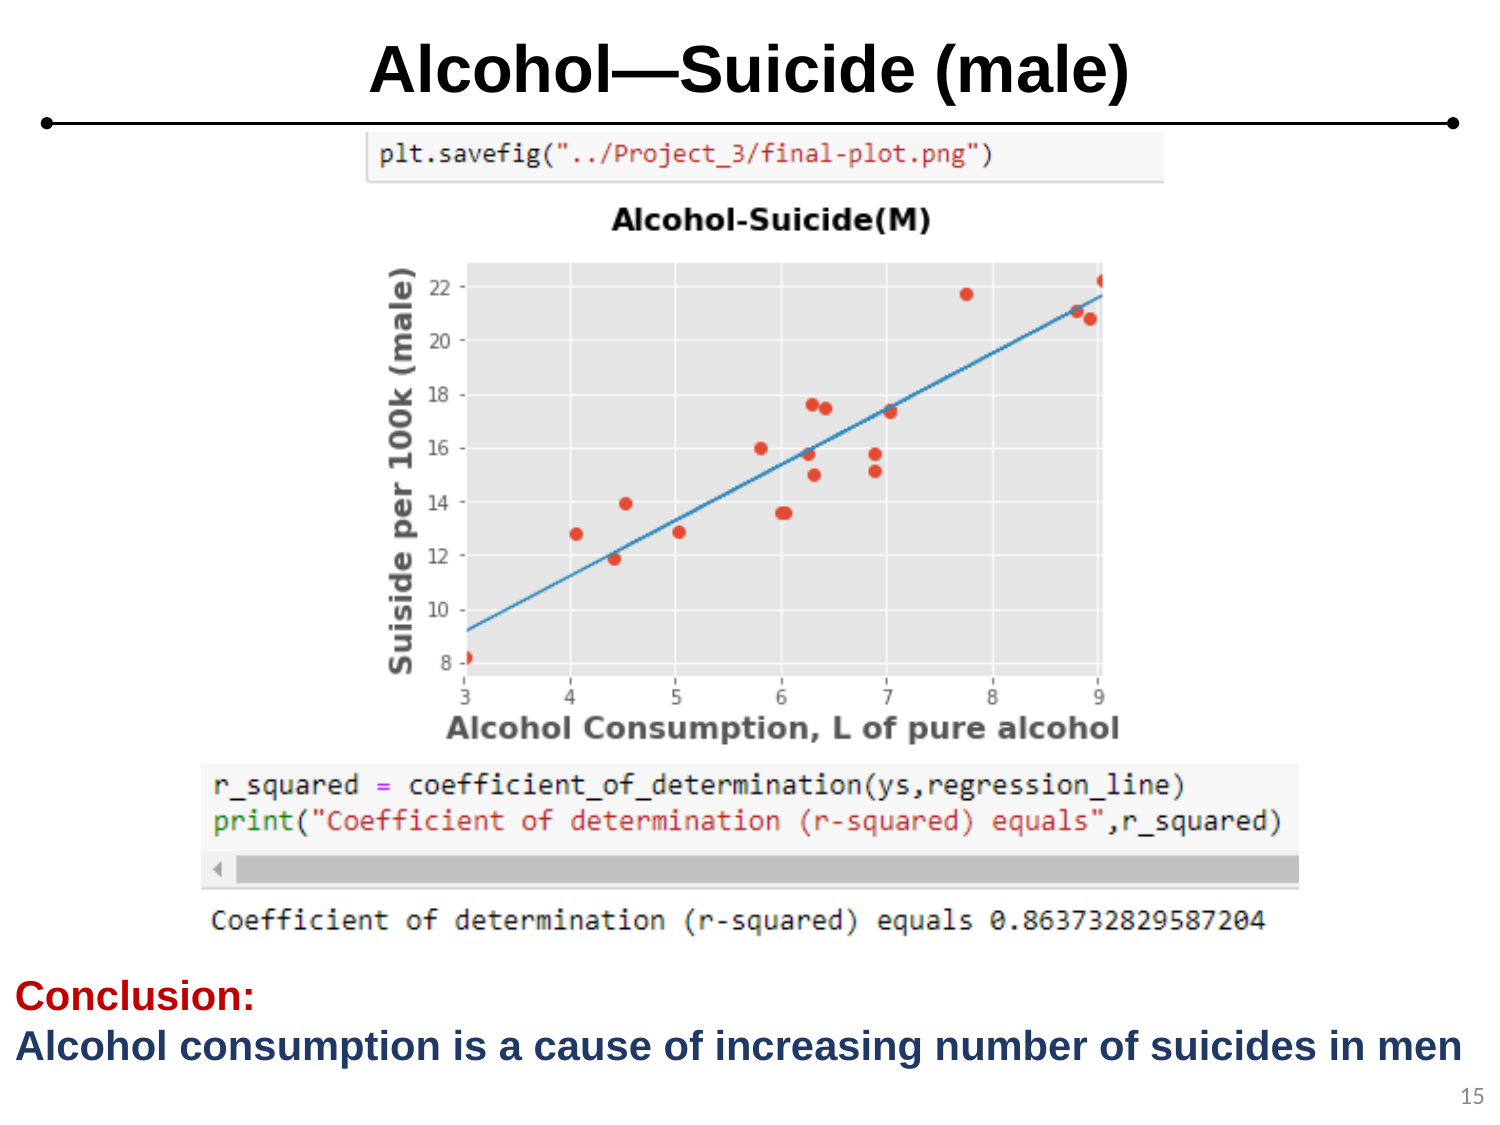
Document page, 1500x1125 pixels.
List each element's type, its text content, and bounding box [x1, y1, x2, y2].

picture [201, 132, 1299, 945]
text_box Conclusion: Alcohol consumption is a cause of increasing number of suicides in men [0, 961, 1500, 1077]
title Alcohol—Suicide (male) [0, 0, 1500, 180]
slide_number 15 [1162, 1077, 1500, 1125]
